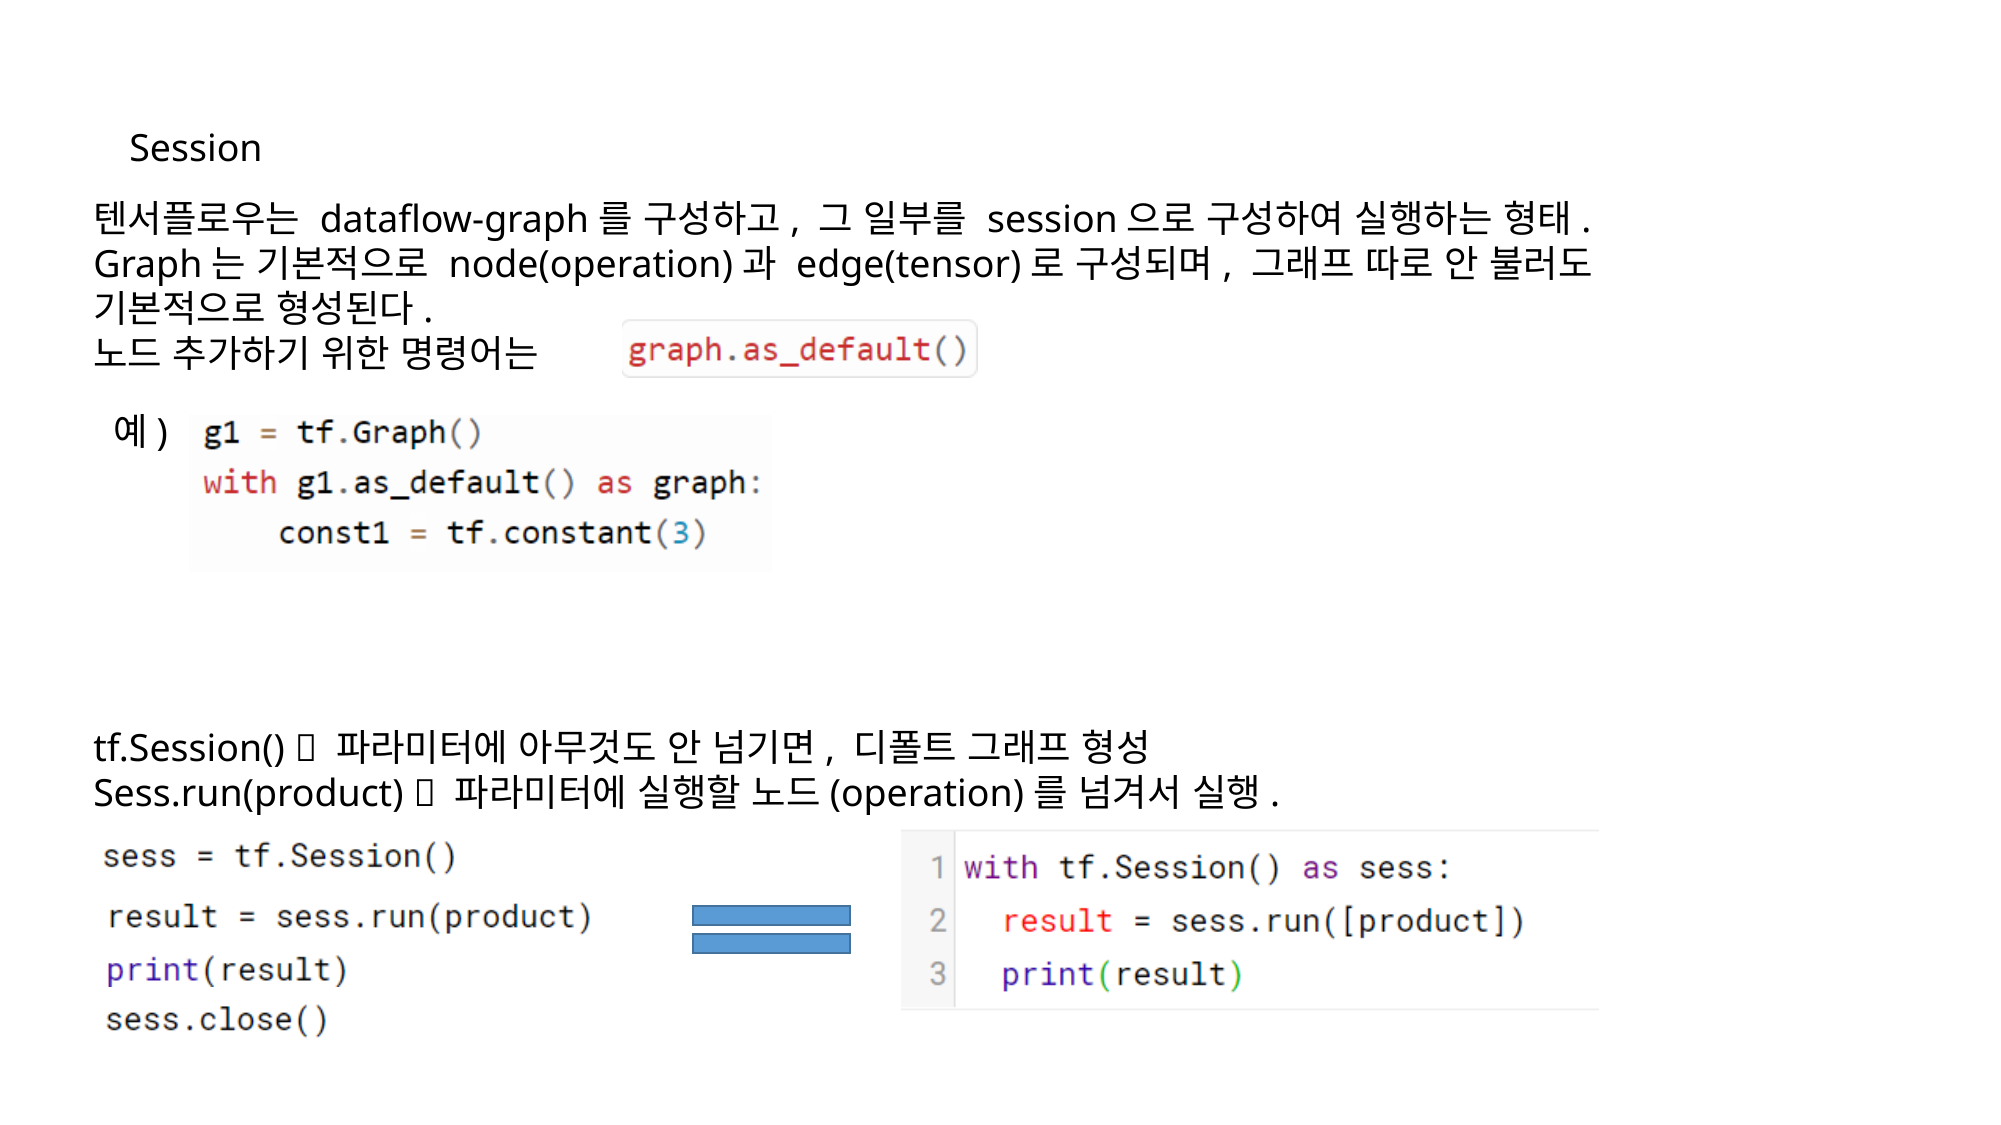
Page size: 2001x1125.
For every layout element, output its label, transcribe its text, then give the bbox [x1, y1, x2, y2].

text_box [98, 829, 643, 1043]
picture [622, 318, 978, 378]
text_box [692, 933, 851, 954]
text_box 예) [98, 400, 1019, 461]
text_box 텐서플로우는 dataflow-graph를 구성하고, 그 일부를 session으로 구성하여 실행하는 형태. Graph는 기본적으로 node(operation)과 edge(tensor)로 구성되며, 그래프 따로 안 불러도 기본적으로 형성된다. 노드 추가하기 위한 명령어는 [78, 187, 1725, 383]
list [901, 819, 1599, 1023]
text_box [692, 905, 851, 926]
text_box Session [114, 116, 1348, 177]
text_box tf.Session()  파라미터에 아무것도 안 넘기면, 디폴트 그래프 형성 Sess.run(product)  파라미터에 실행할 노드(operation)를 넘겨서 실행. [78, 716, 1680, 822]
picture [189, 415, 772, 572]
